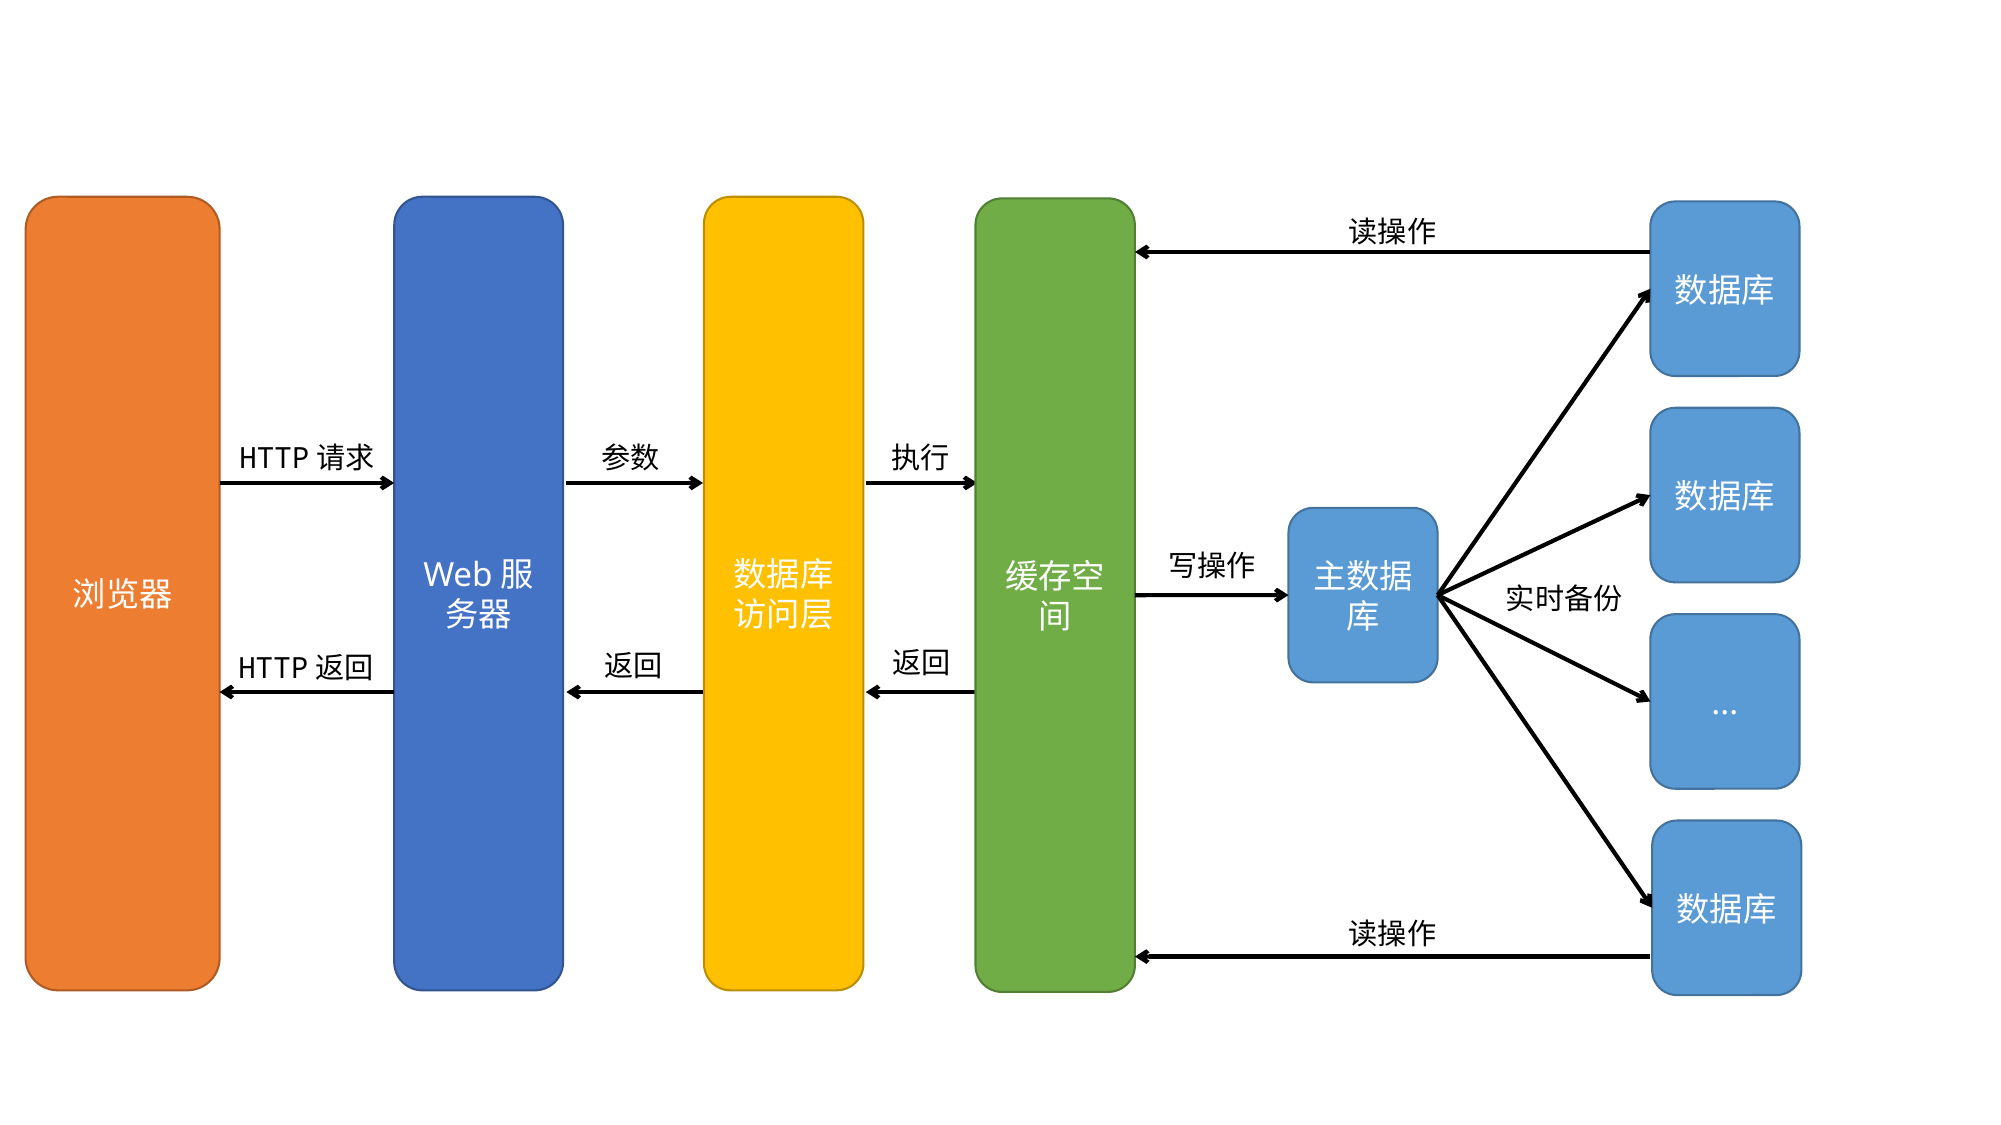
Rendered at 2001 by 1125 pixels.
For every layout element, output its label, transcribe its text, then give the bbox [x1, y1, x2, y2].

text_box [1437, 495, 1651, 595]
text_box 返回 [590, 640, 679, 691]
text_box 数据库 [1649, 200, 1801, 378]
text_box 主数据库 [1287, 506, 1437, 684]
text_box 数据库访问层 [702, 195, 865, 992]
text_box 浏览器 [24, 195, 221, 992]
text_box 参数 [586, 432, 675, 482]
text_box Web服务器 [393, 195, 565, 992]
text_box HTTP返回 [223, 641, 389, 691]
text_box 写操作 [1153, 539, 1271, 590]
text_box 读操作 [1333, 253, 1452, 257]
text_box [1437, 288, 1651, 495]
text_box 读操作 [1333, 908, 1452, 956]
text_box ... [1653, 613, 1801, 790]
text_box 数据库 [1651, 406, 1801, 584]
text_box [1437, 595, 1653, 908]
text_box HTTP请求 [224, 432, 390, 482]
text_box 缓存空间 [974, 197, 1136, 993]
text_box 数据库 [1651, 819, 1803, 997]
text_box 读操作 [1333, 206, 1452, 251]
text_box 返回 [877, 636, 966, 687]
text_box 执行 [876, 432, 965, 482]
